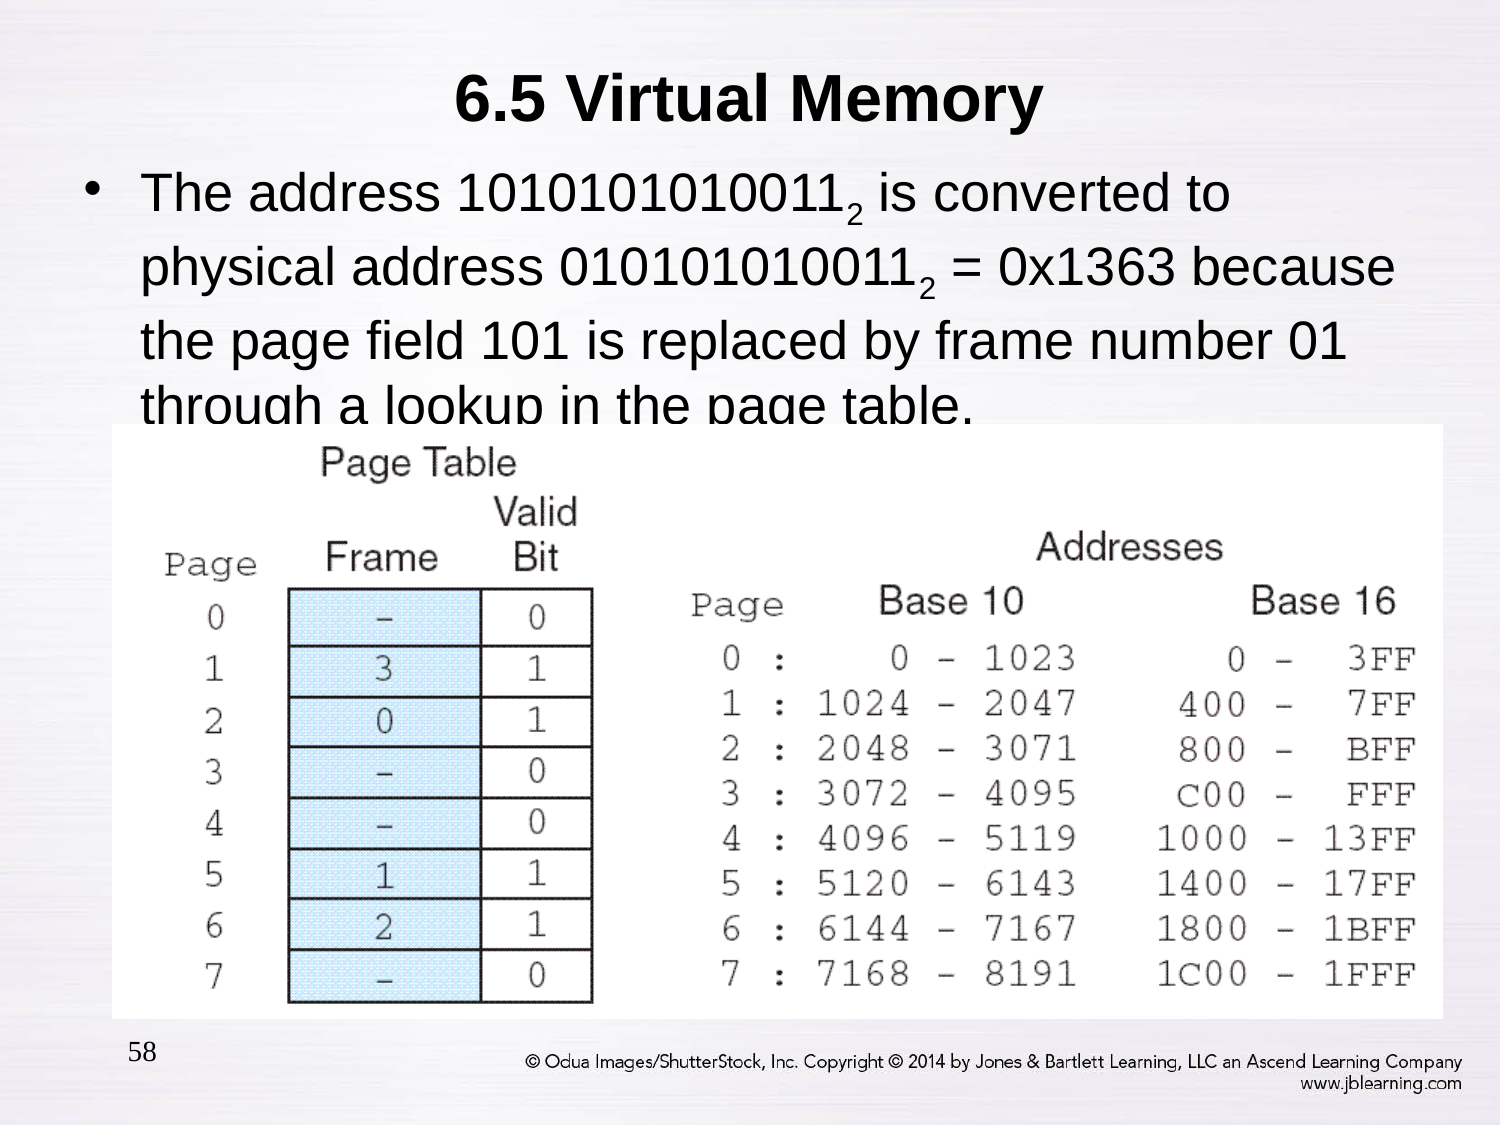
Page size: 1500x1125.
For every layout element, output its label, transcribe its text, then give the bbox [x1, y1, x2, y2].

picture [0, 0, 1500, 1125]
list The address 10101010100112 is converted to physical address 0101010100112 = 0x1363 because the page field 101 is replaced by frame number 01 through a lookup in the page table. [68, 149, 1432, 438]
title 6.5 Virtual Memory [262, 50, 1238, 140]
slide_number 58 [112, 1028, 425, 1100]
